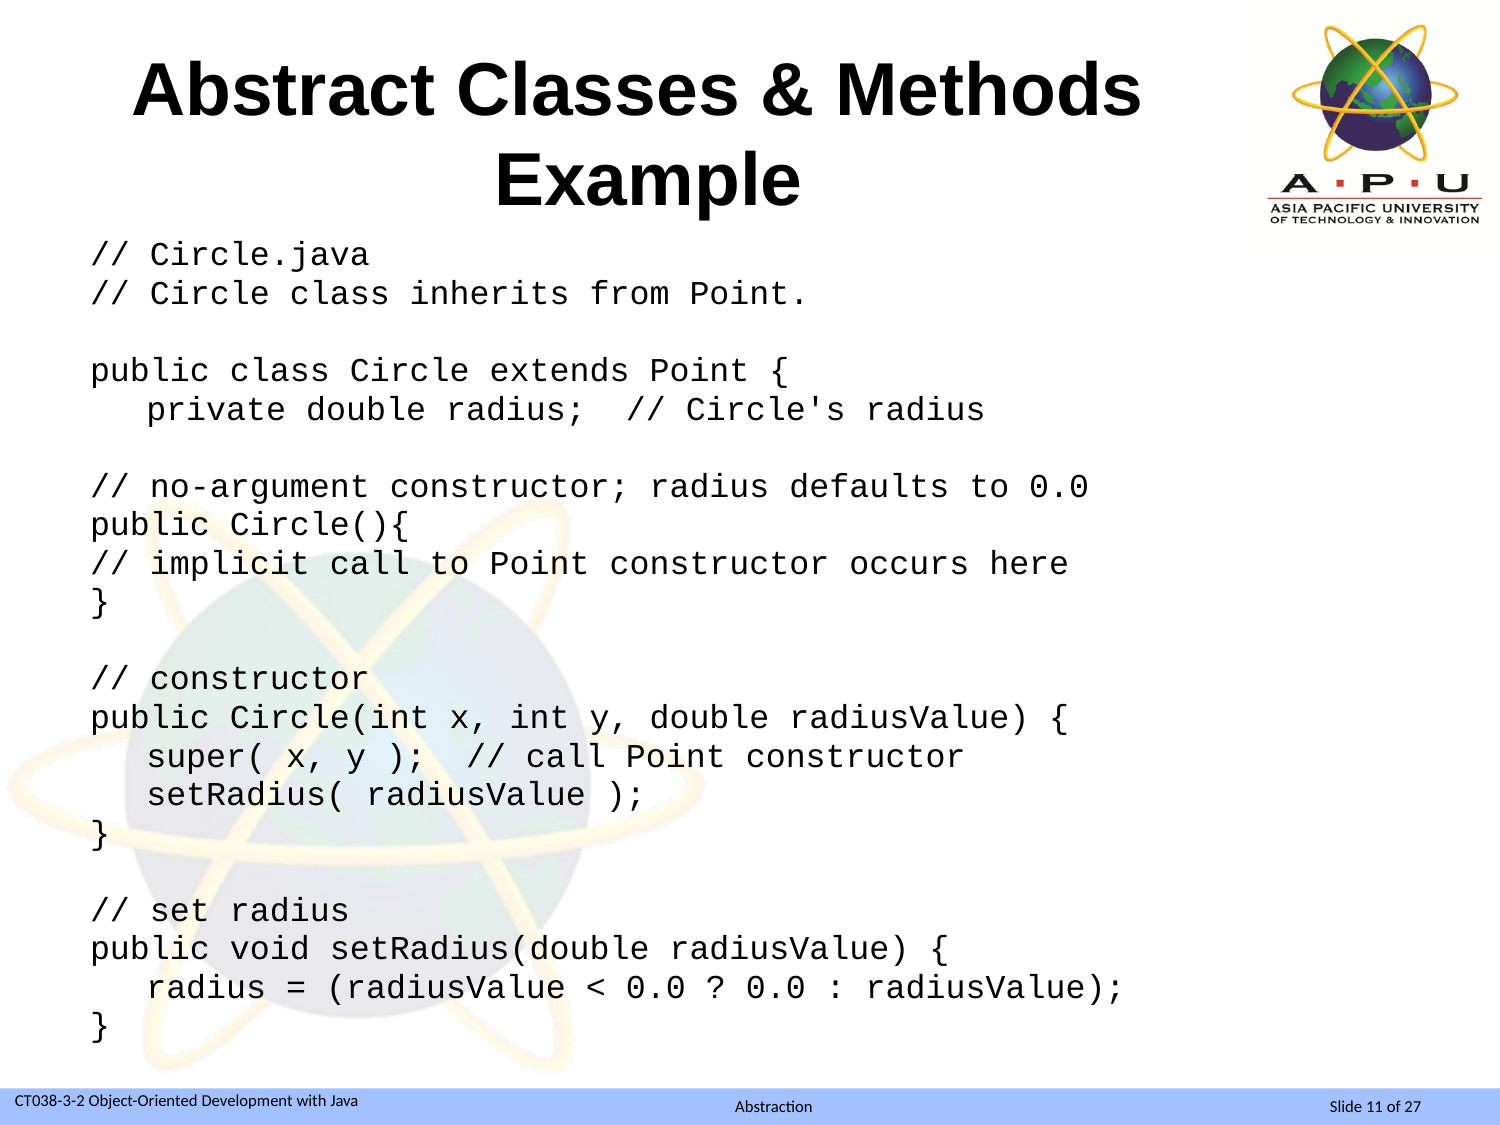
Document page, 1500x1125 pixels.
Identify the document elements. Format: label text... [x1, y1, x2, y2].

list // Circle.java // Circle class inherits from Point. public class Circle extends Point { private double radius; // Circle's radius // no-argument constructor; radius defaults to 0.0 public Circle(){ // implicit call to Point constructor occurs here } // constructor public Circle(int x, int y, double radiusValue) { super( x, y ); // call Point constructor setRadius( radiusValue ); } // set radius public void setRadius(double radiusValue) { radius = (radiusValue < 0.0 ? 0.0 : radiusValue); } [75, 232, 1444, 976]
title Abstract Classes & Methods Example [75, 27, 1222, 233]
picture [1251, 0, 1500, 249]
